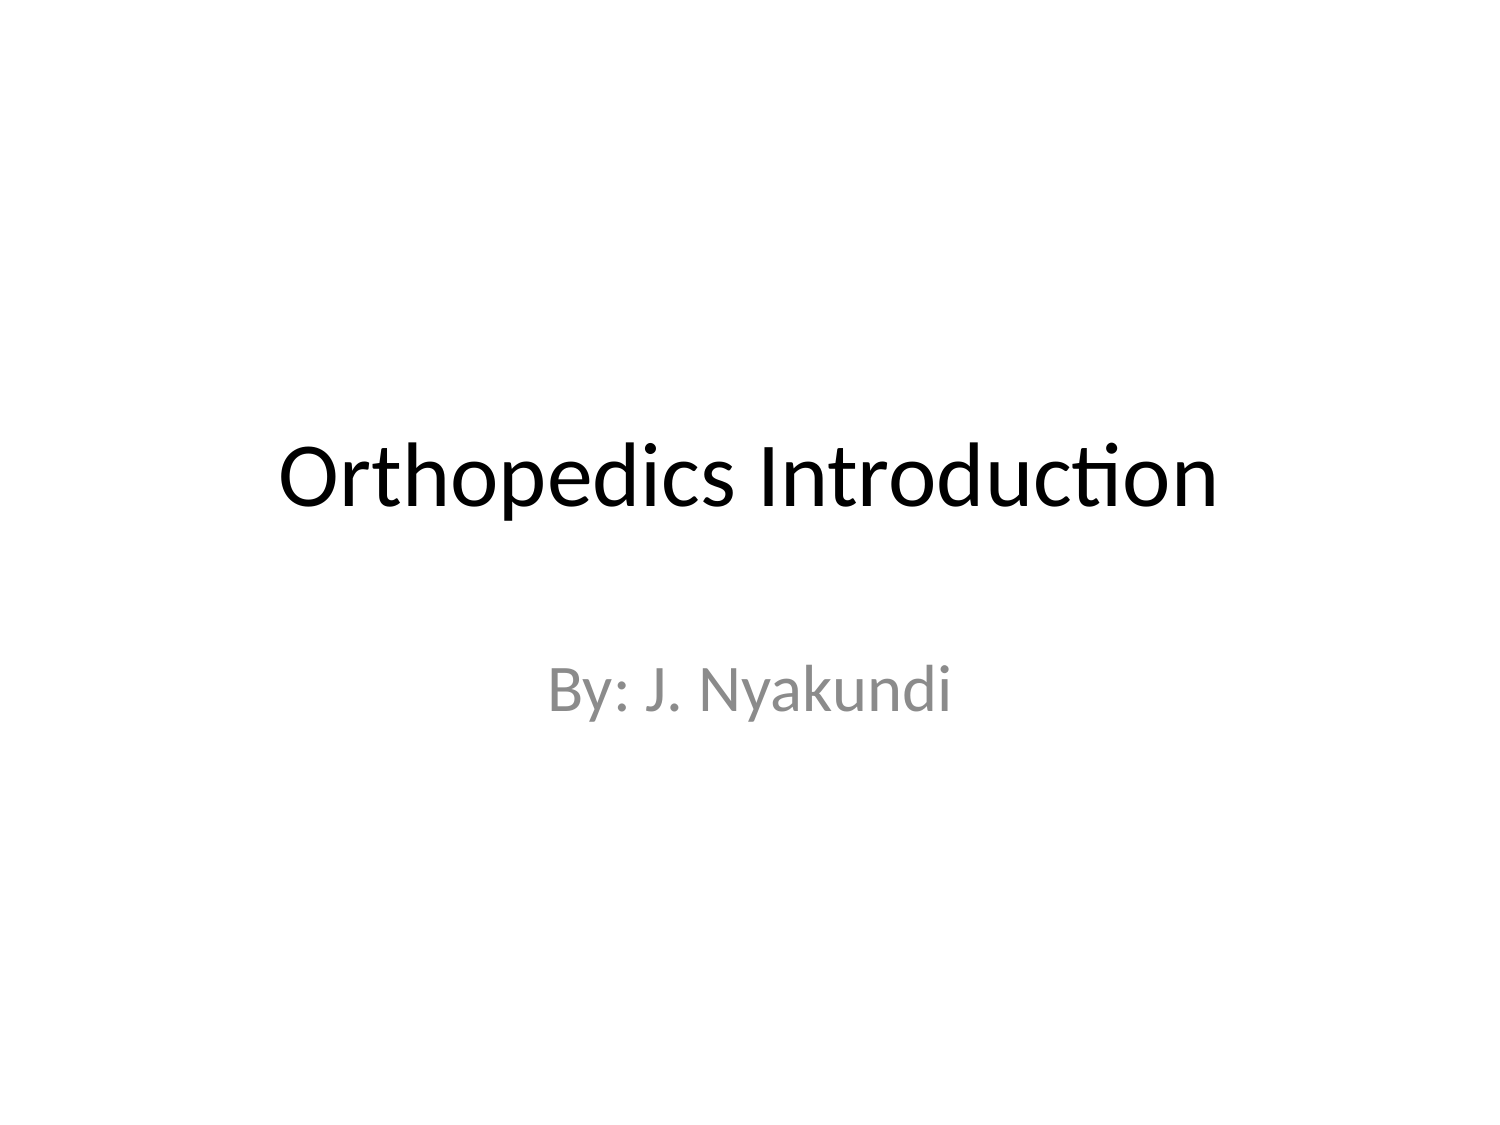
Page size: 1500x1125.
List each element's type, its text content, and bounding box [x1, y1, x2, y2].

subtitle By: J. Nyakundi [225, 637, 1275, 925]
title Orthopedics Introduction [112, 349, 1388, 591]
